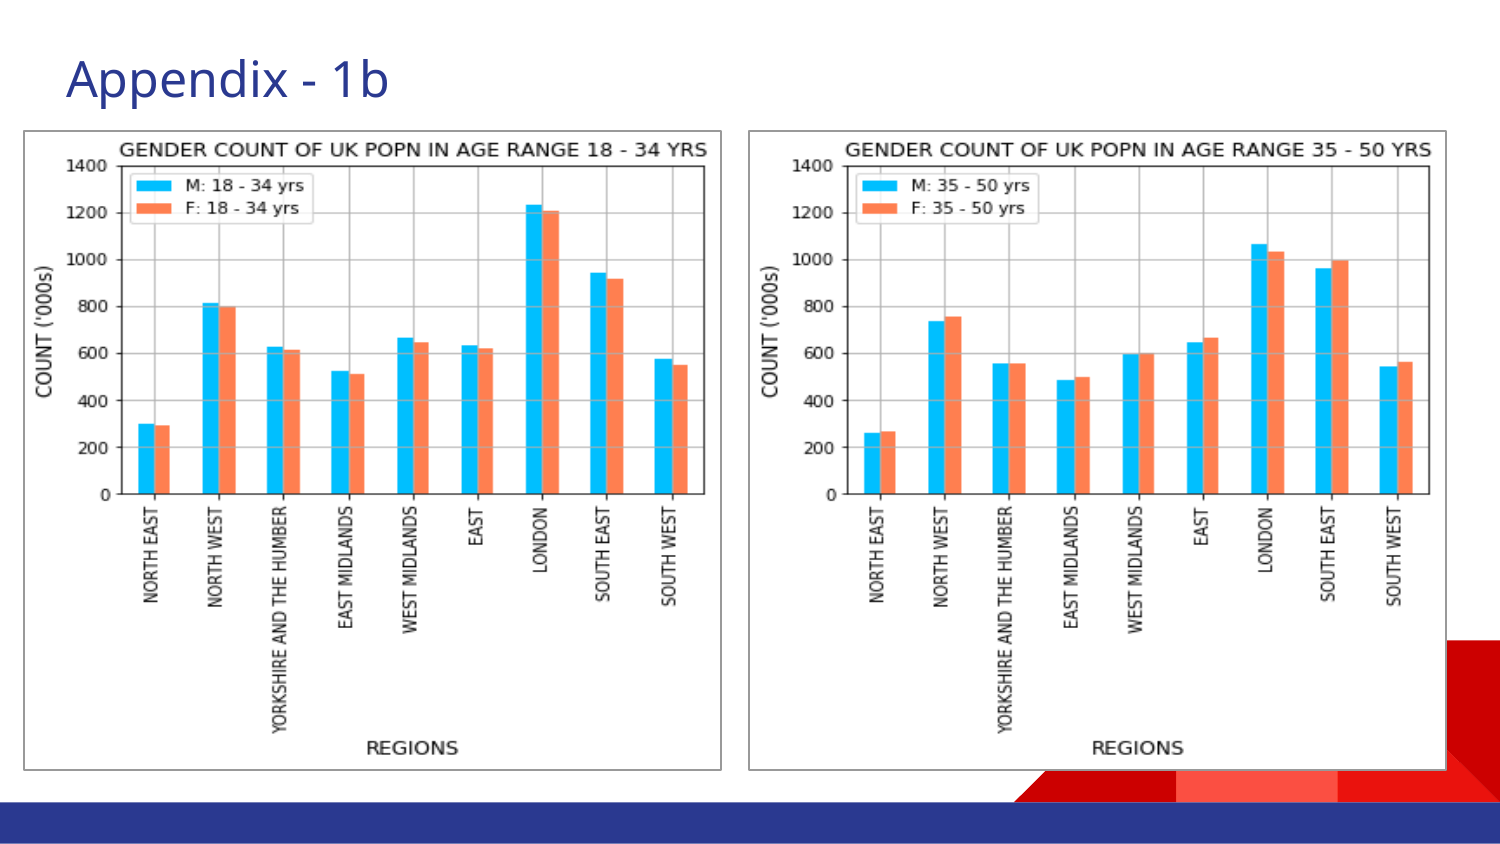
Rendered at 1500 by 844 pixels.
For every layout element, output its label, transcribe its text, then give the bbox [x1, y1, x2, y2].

picture [24, 131, 721, 770]
picture [749, 131, 1446, 770]
title Appendix - 1b [51, 32, 1449, 132]
